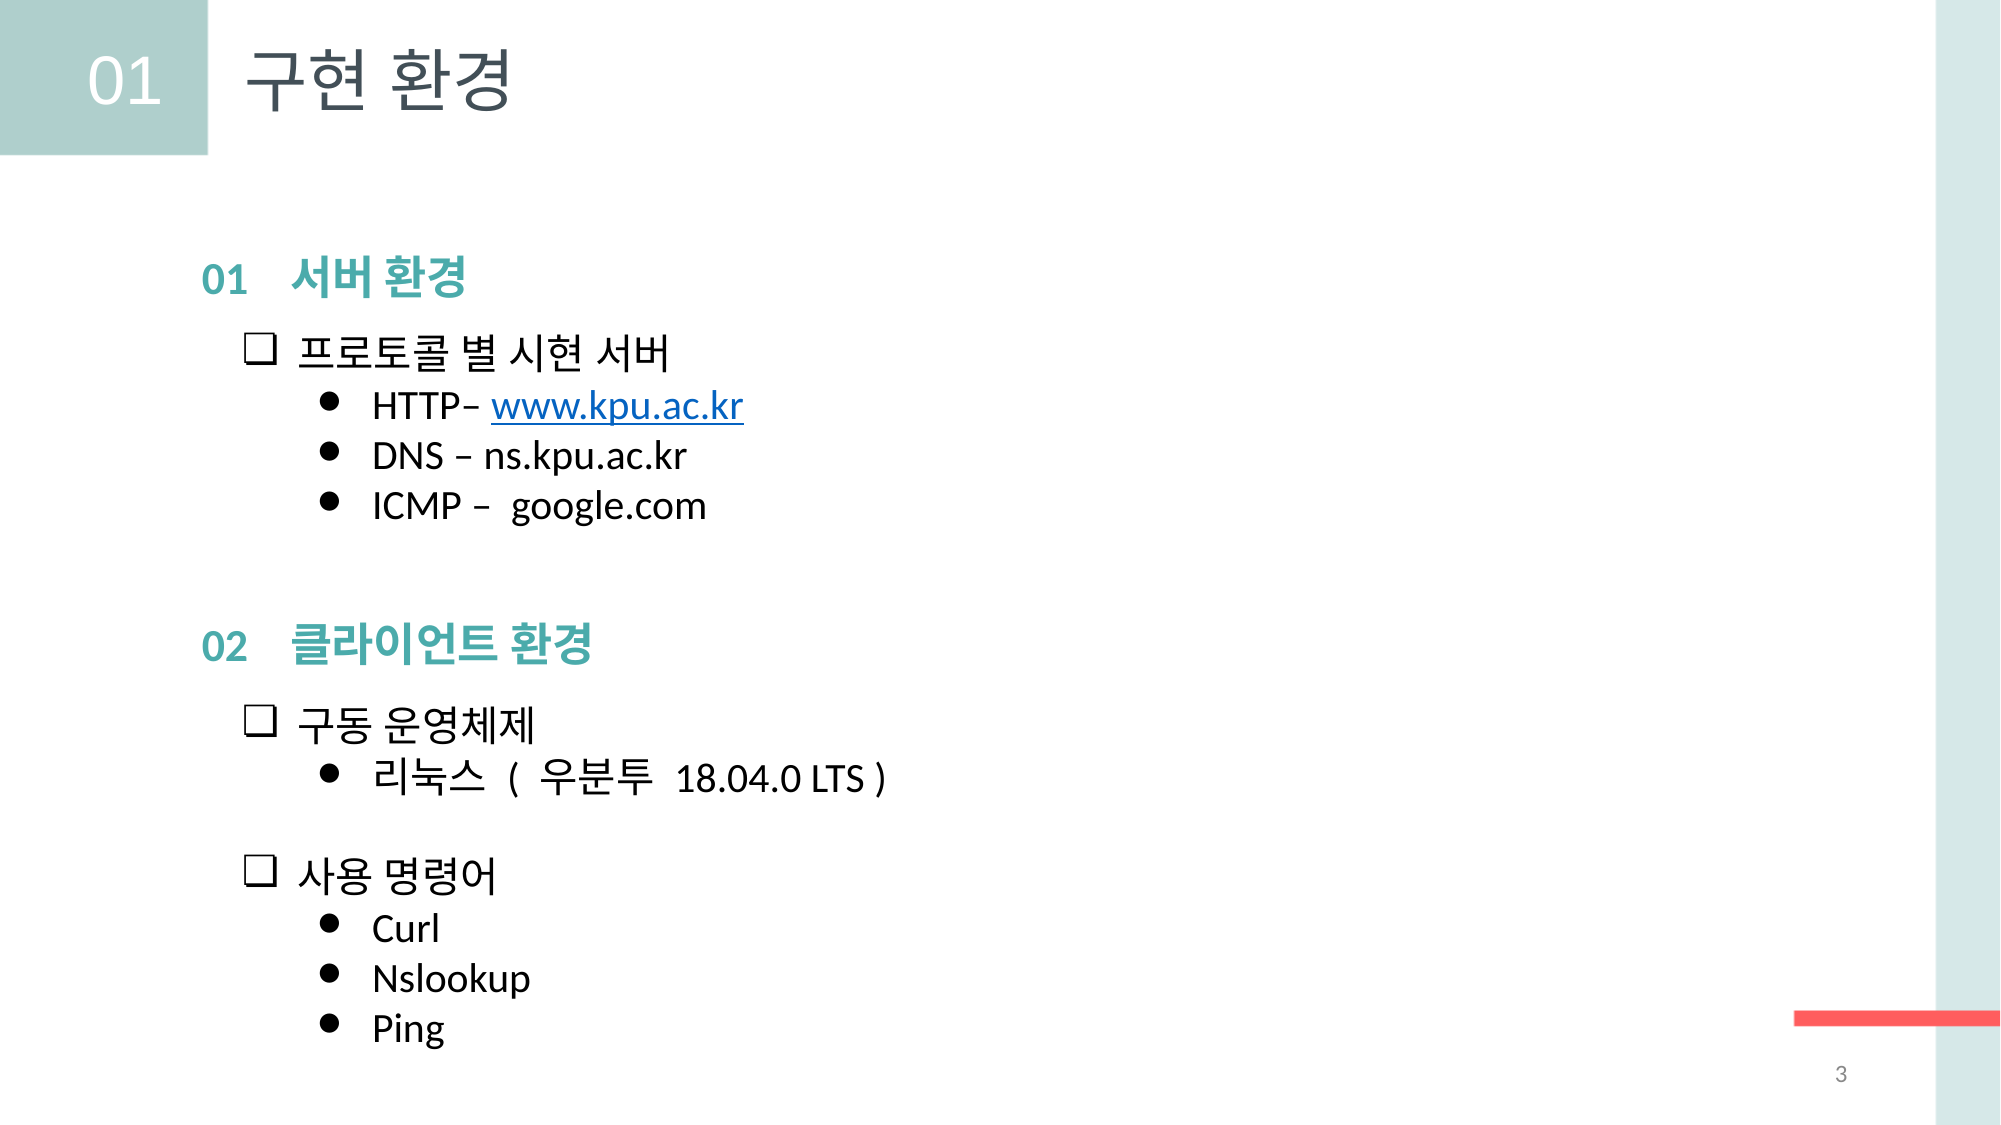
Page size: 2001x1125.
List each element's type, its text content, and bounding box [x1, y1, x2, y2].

slide_number 3 [1499, 1042, 1863, 1103]
text_box 프로토콜 별 시현 서버 HTTP– www.kpu.ac.kr DNS – ns.kpu.ac.kr ICMP – google.com [207, 263, 1499, 544]
text_box 구동 운영체제 리눅스 ( 우분투 18.04.0 LTS ) 사용 명령어 Curl Nslookup Ping [207, 685, 1499, 1116]
text_box 구현 환경 [229, 46, 1123, 128]
text_box 02 클라이언트 환경 [186, 600, 697, 686]
text_box 01 [65, 44, 187, 126]
picture [0, 0, 2001, 1125]
text_box 01 서버 환경 [186, 233, 547, 319]
